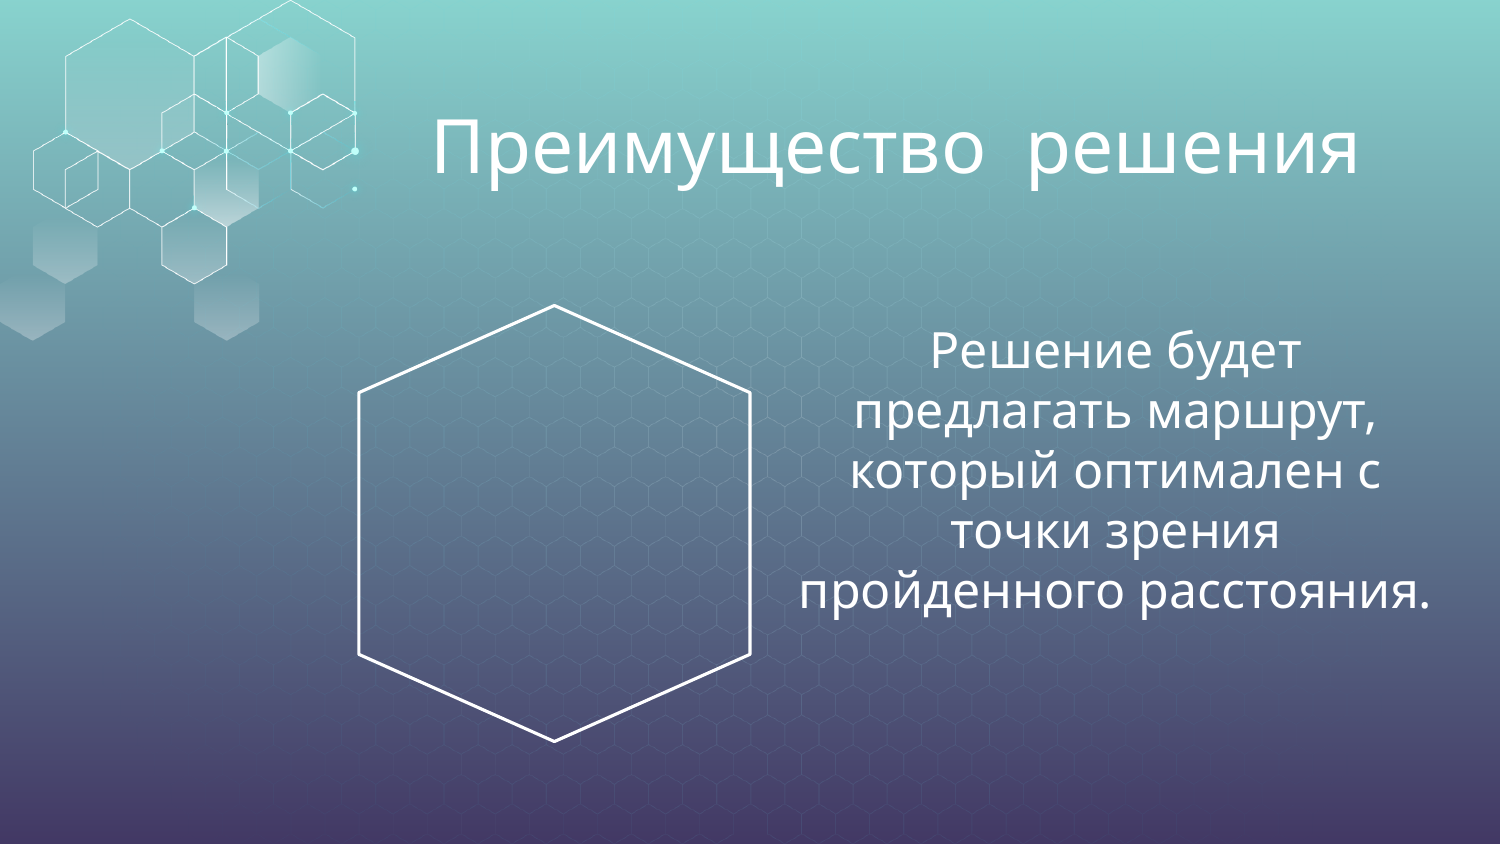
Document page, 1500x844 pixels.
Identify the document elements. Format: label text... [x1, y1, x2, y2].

picture [0, 0, 1398, 844]
title Решение будет предлагать маршрут, который оптимален с точки зрения пройденного расстояния. [774, 442, 1458, 635]
text_box [358, 305, 751, 742]
title Преимущество решения [349, 83, 1378, 194]
